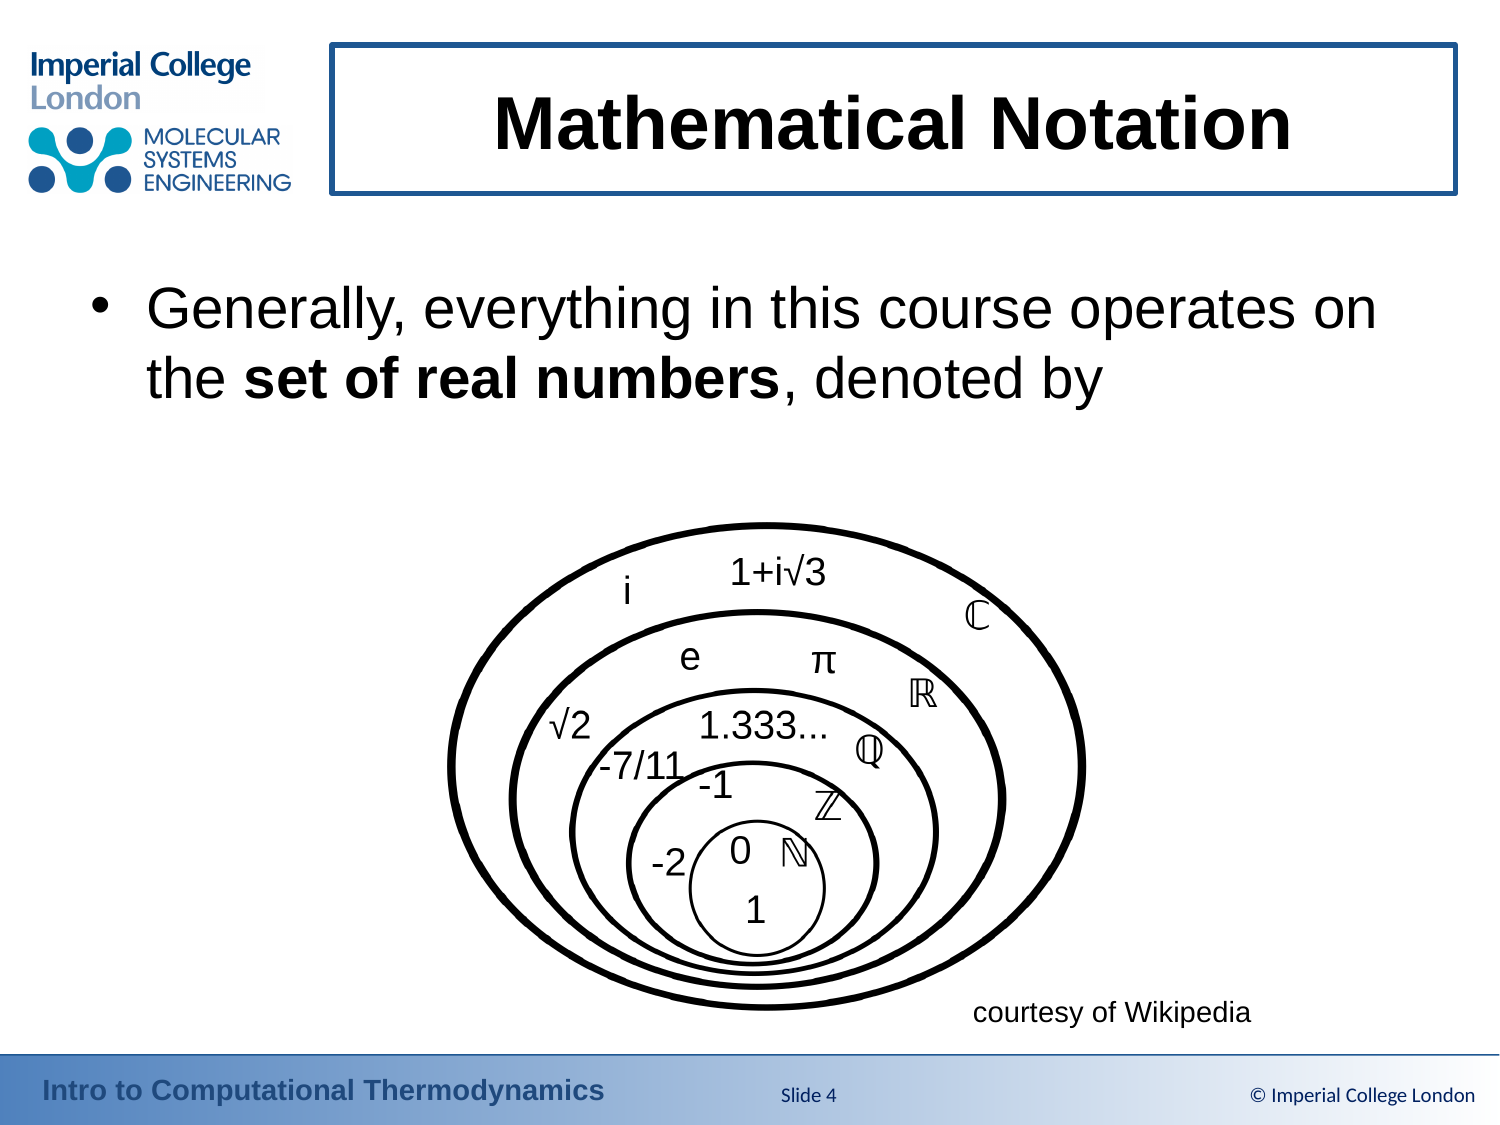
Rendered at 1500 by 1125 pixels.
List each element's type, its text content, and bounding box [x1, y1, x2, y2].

text_box courtesy of Wikipedia [950, 985, 1274, 1036]
title Mathematical Notation [329, 42, 1458, 196]
slide_number Slide 4 [667, 1073, 952, 1115]
picture [437, 506, 1093, 1020]
picture [27, 45, 265, 113]
picture [27, 125, 293, 194]
footer © Imperial College London [1234, 1073, 1495, 1115]
